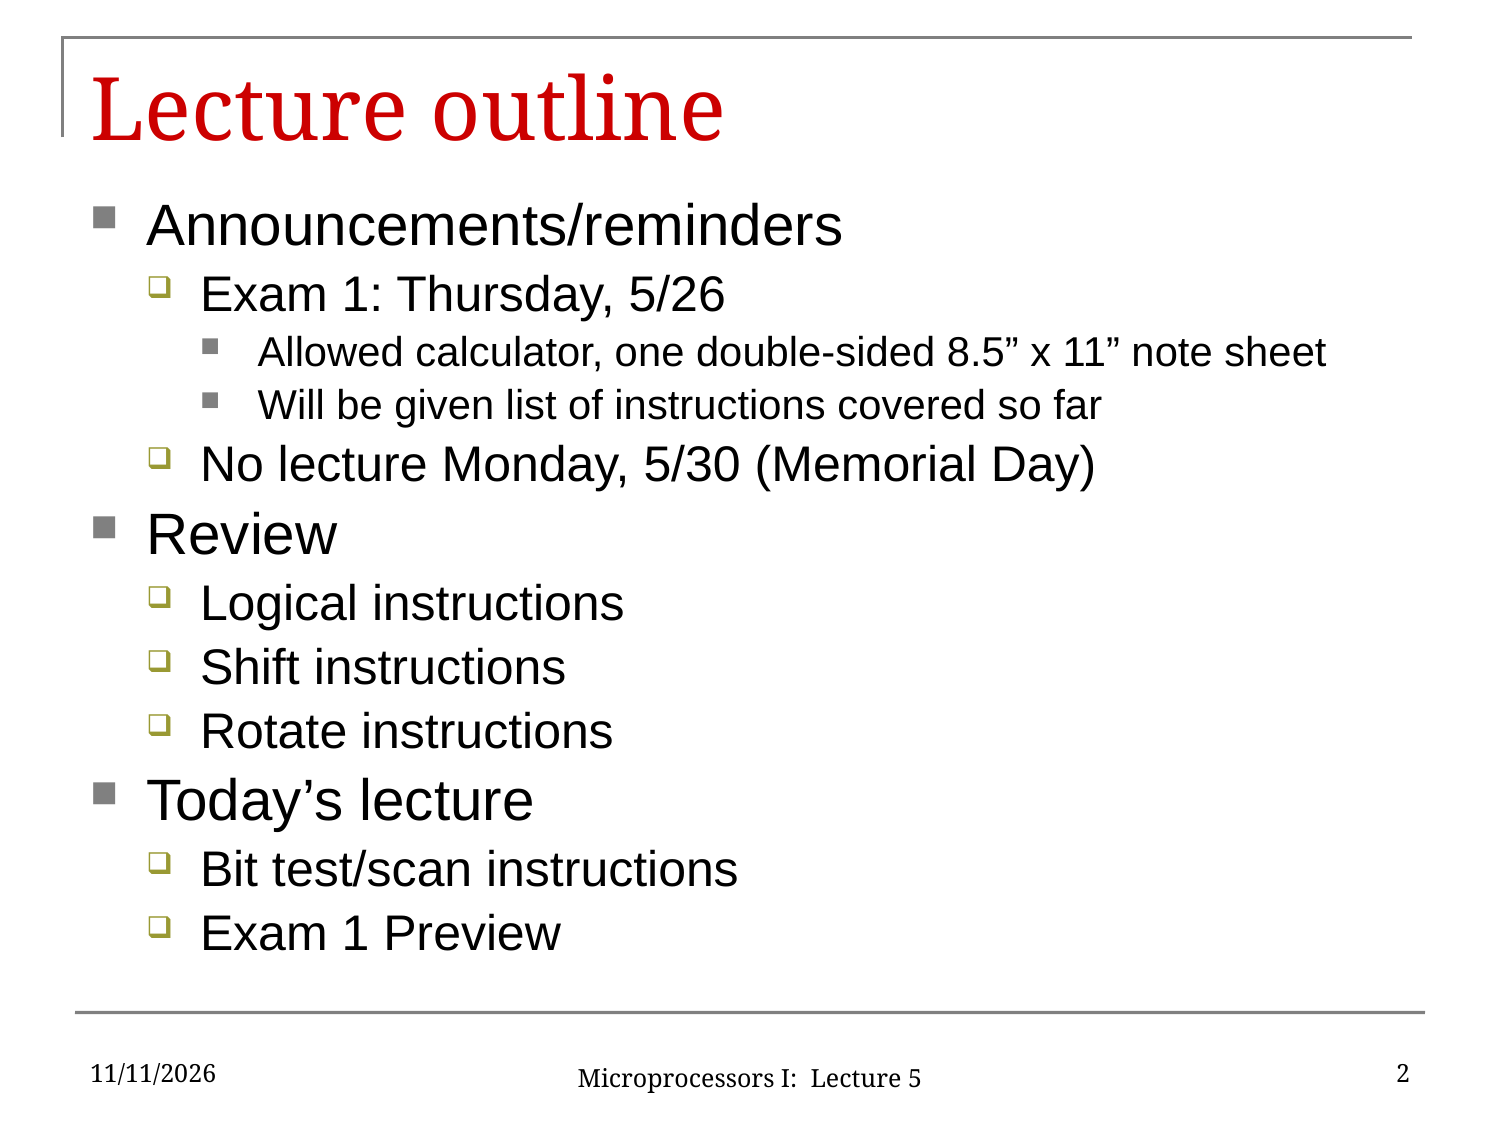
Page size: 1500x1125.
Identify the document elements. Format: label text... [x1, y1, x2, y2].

title Lecture outline [75, 45, 1425, 163]
footer Microprocessors I: Lecture 5 [512, 1024, 988, 1101]
list Announcements/reminders Exam 1: Thursday, 5/26 Allowed calculator, one double-sided 8.5” x 11” note sheet Will be given list of instructions covered so far No lecture Monday, 5/30 (Memorial Day) Review Logical instructions Shift instructions Rotate instructions Today’s lecture Bit test/scan instructions Exam 1 Preview [75, 187, 1425, 1006]
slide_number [74, 1023, 426, 1100]
slide_number 2 [1074, 1023, 1426, 1100]
